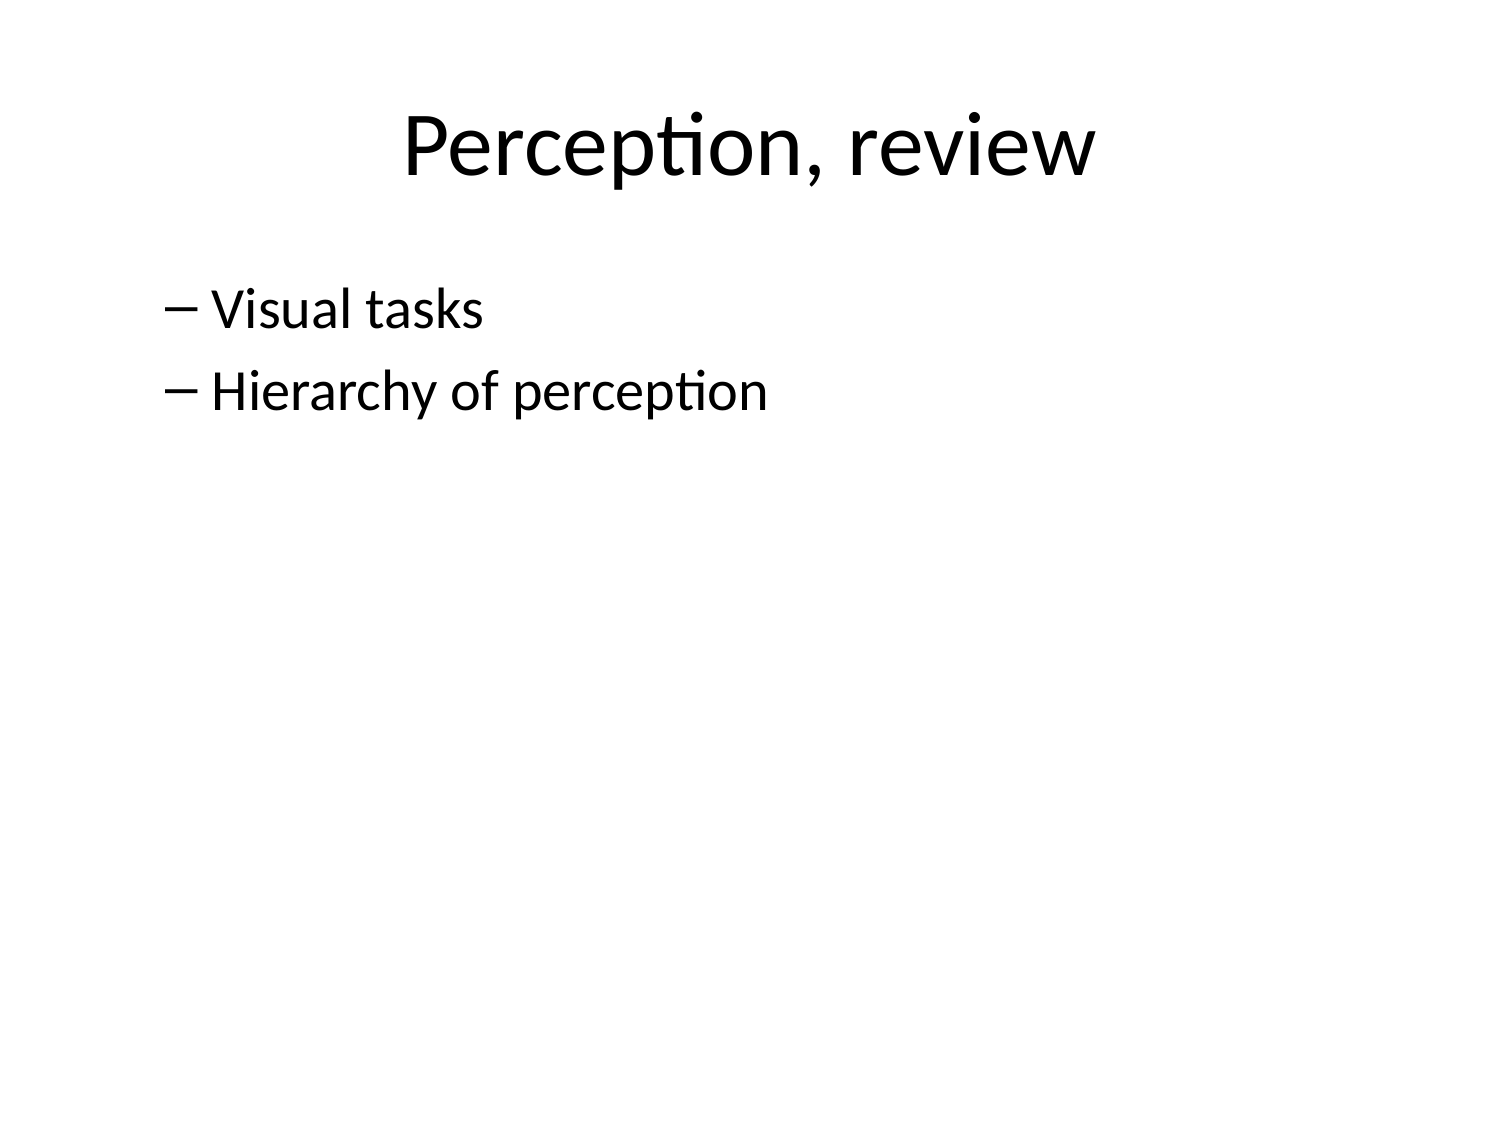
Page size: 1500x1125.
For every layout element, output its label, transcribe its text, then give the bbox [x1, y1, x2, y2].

title Perception, review [75, 45, 1425, 233]
list Visual tasks Hierarchy of perception [75, 262, 1425, 1005]
